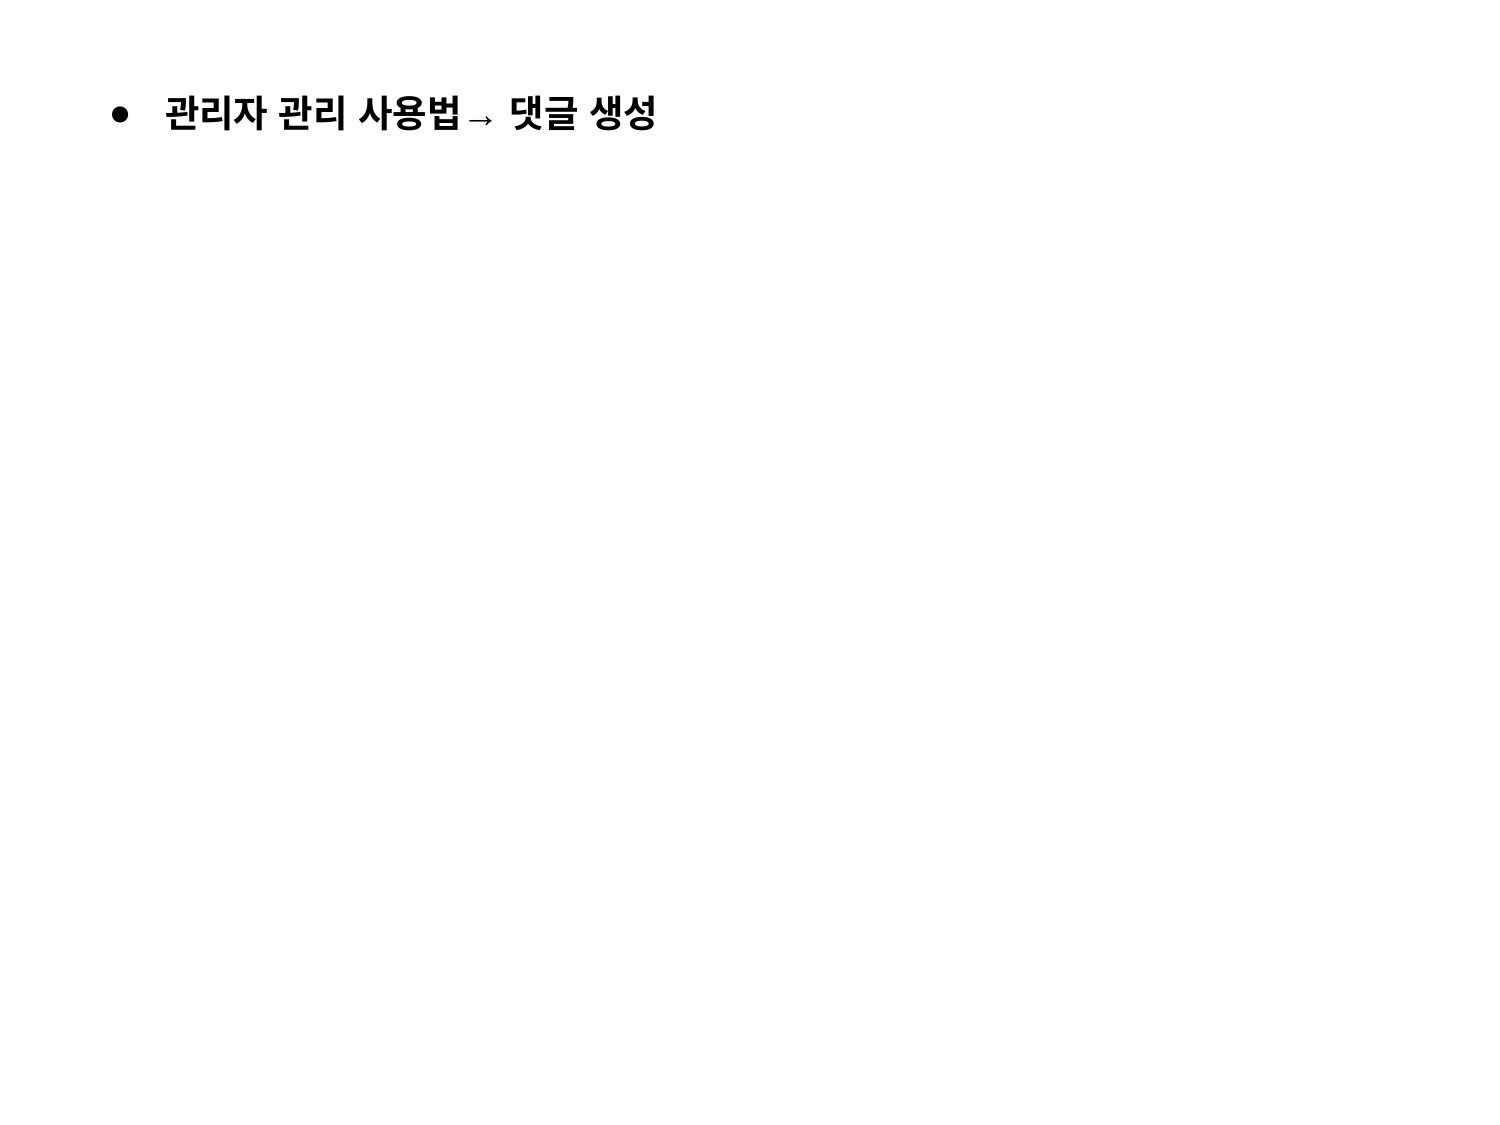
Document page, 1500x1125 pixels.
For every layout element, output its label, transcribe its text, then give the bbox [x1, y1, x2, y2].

text_box 관리자 관리 사용법→ 댓글 생성 [74, 69, 1425, 137]
